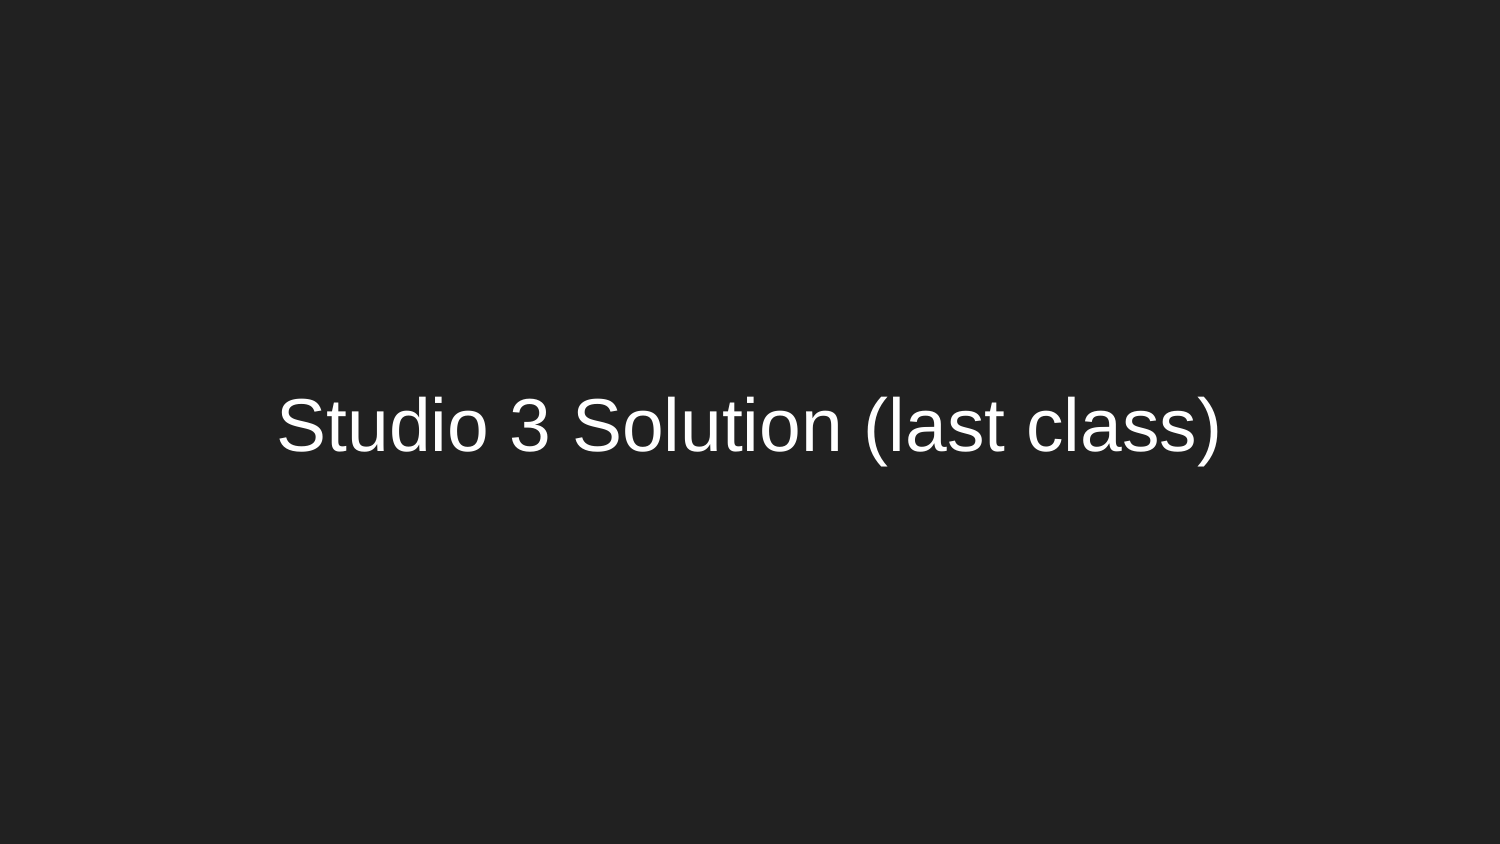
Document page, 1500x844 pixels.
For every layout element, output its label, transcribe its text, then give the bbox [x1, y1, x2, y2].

title Studio 3 Solution (last class) [51, 352, 1449, 491]
